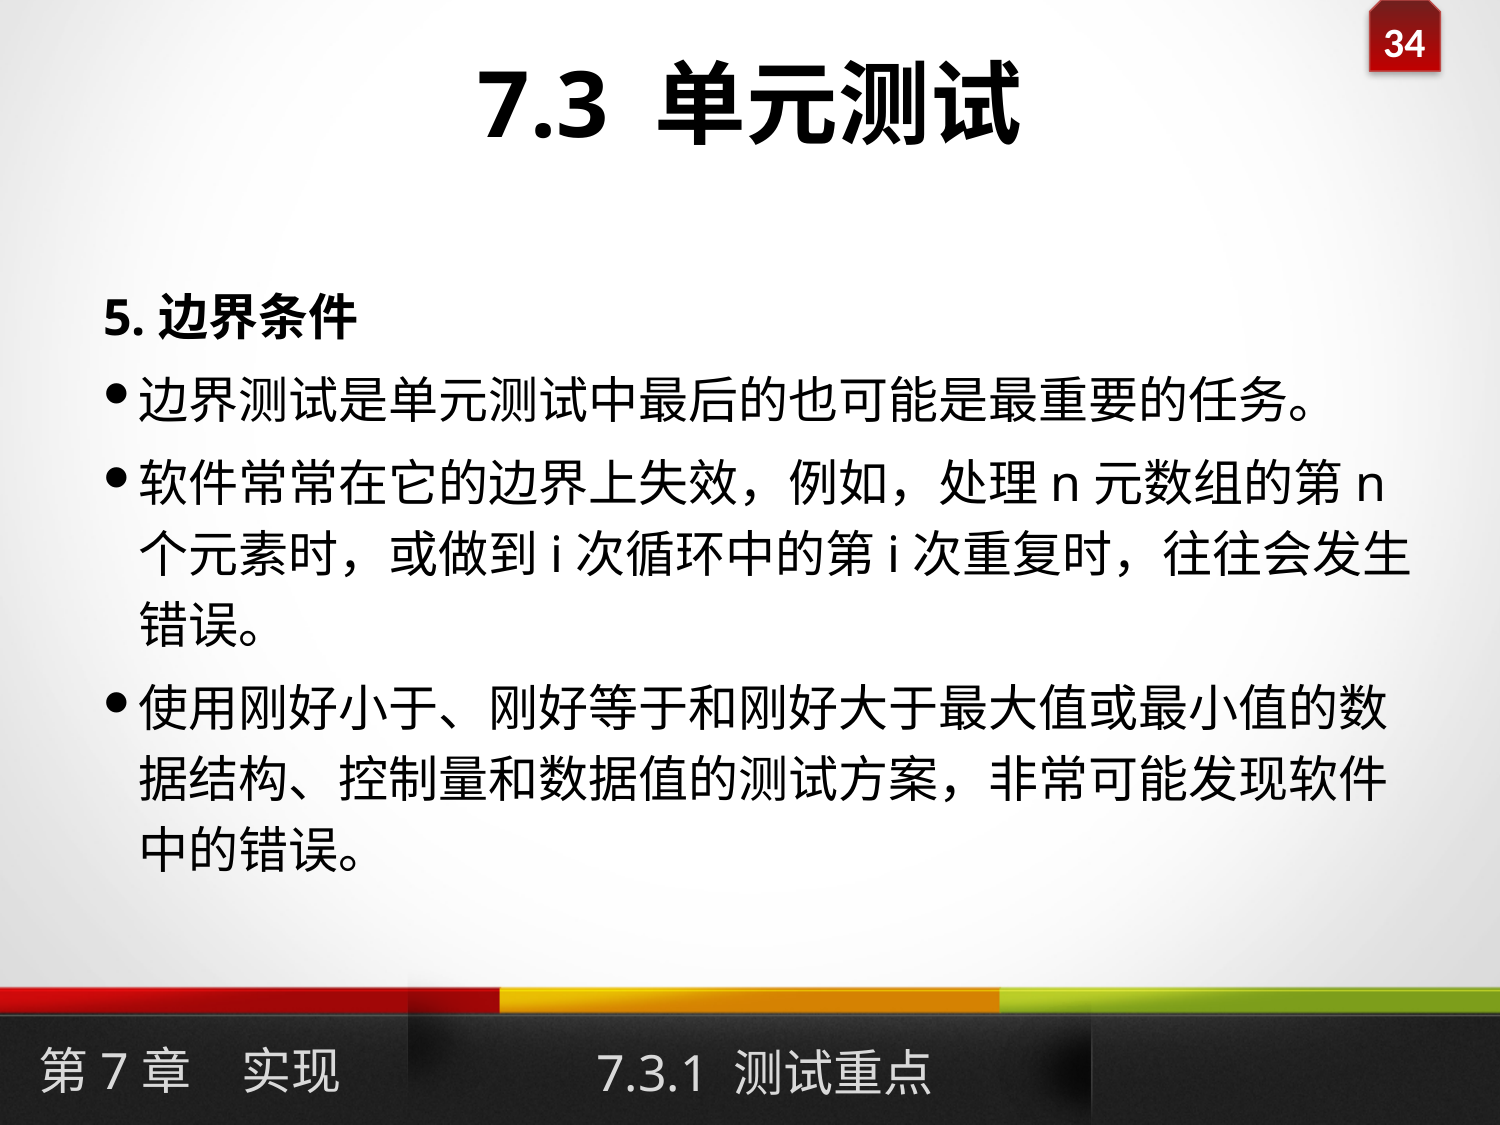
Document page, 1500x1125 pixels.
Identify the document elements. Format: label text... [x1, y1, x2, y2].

title 7.3 单元测试 [75, 7, 1425, 195]
text_box 7.3.1 测试重点 [458, 1032, 1073, 1111]
text_box 5.边界条件 边界测试是单元测试中最后的也可能是最重要的任务。 软件常常在它的边界上失效，例如，处理n元数组的第n个元素时，或做到i次循环中的第i次重复时，往往会发生错误。 使用刚好小于、刚好等于和刚好大于最大值或最小值的数据结构、控制量和数据值的测试方案，非常可能发现软件中的错误。 [88, 267, 1436, 886]
text_box 第7章 实现 [0, 1032, 380, 1108]
picture [0, 0, 1500, 1125]
